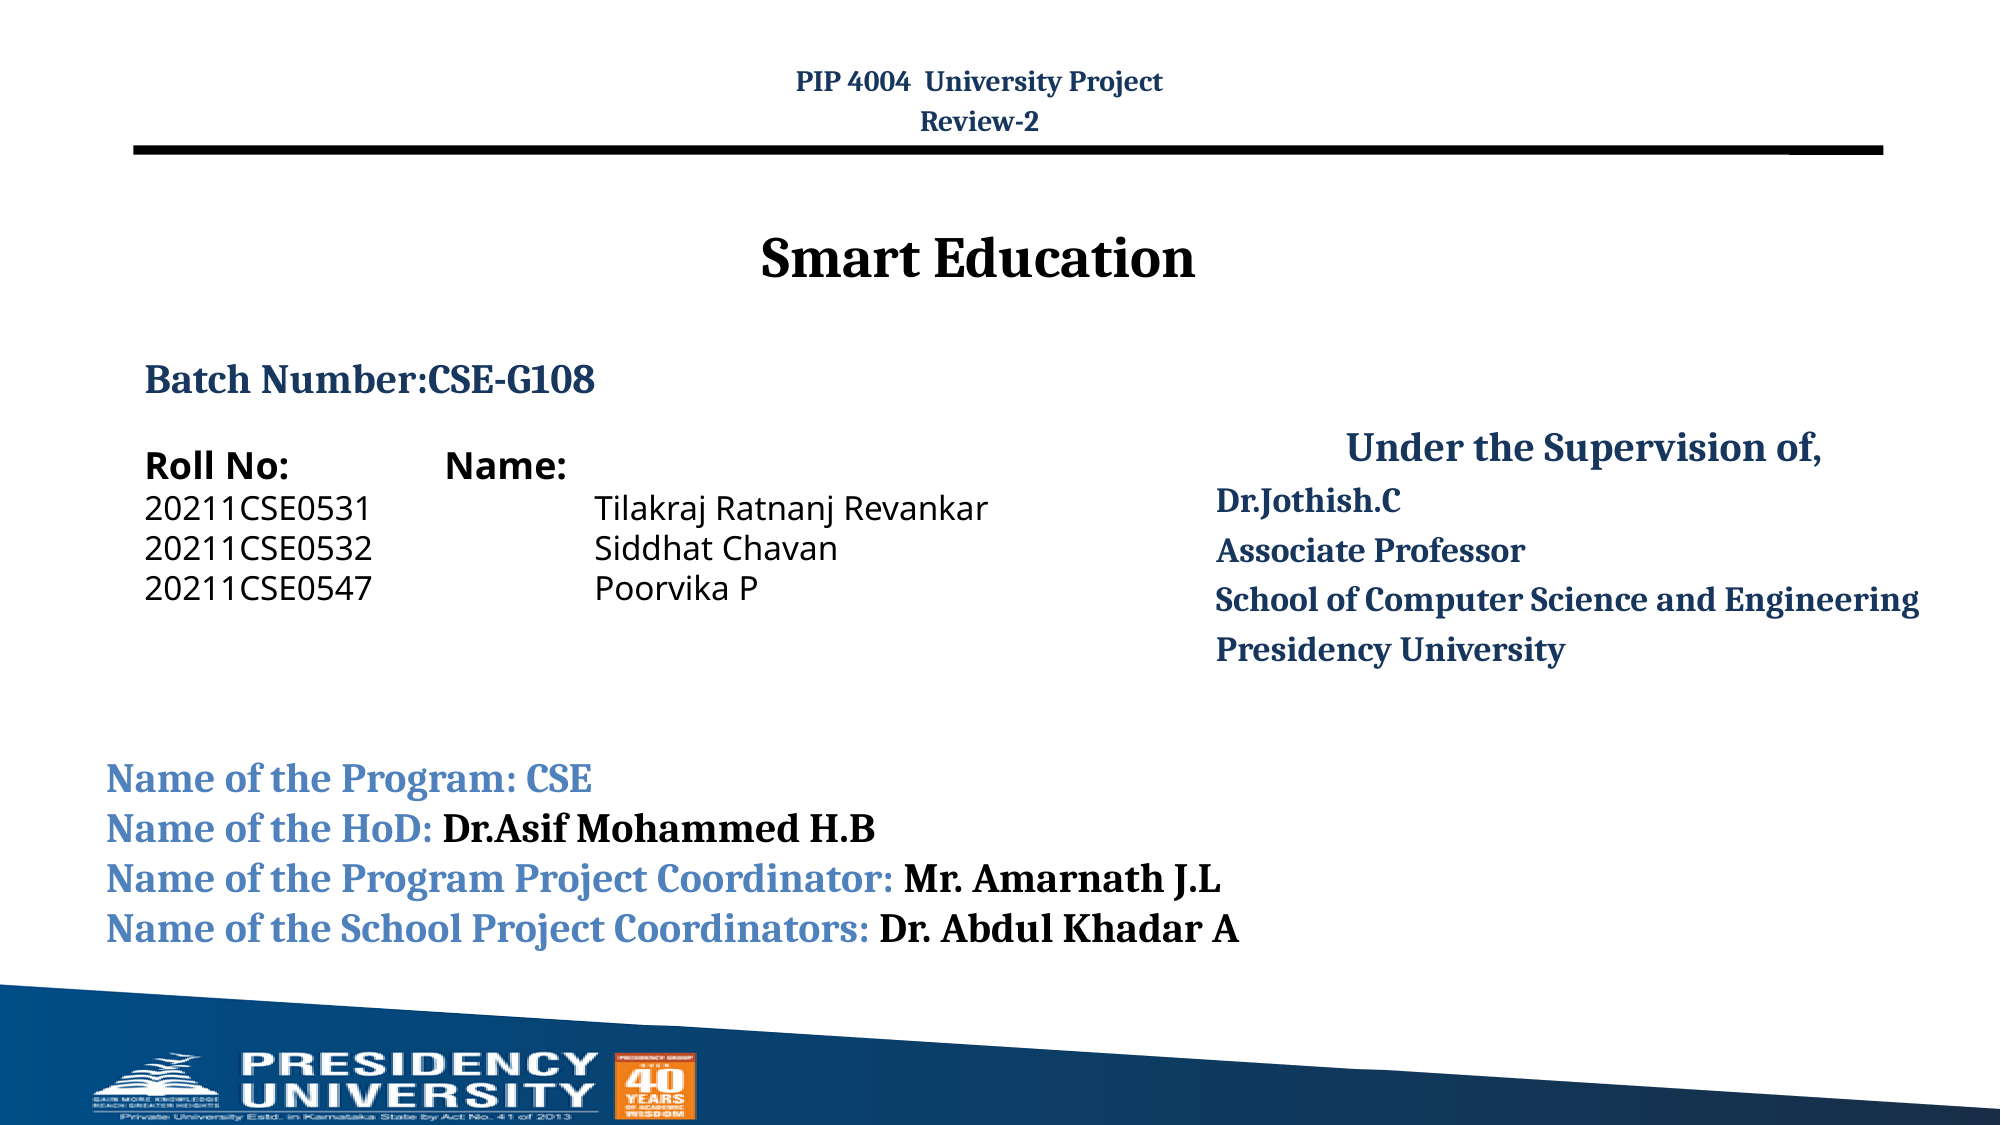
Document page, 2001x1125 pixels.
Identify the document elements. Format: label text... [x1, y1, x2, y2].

text_box PIP 4004 University Project Review-2 [653, 54, 1306, 146]
text_box Name of the Program: CSE Name of the HoD: Dr.Asif Mohammed H.B Name of the Program Project Coordinator: Mr. Amarnath J.L Name of the School Project Coordinators: Dr. Abdul Khadar A [91, 743, 2000, 1000]
picture [0, 982, 2000, 1125]
title Smart Education [129, 175, 1830, 334]
text_box Under the Supervision of, Dr.Jothish.C Associate Professor School of Computer Science and Engineering Presidency University [1201, 412, 1968, 684]
subtitle Batch Number:CSE-G108 [129, 344, 781, 435]
text_box Roll No: Name: 20211CSE0531 Tilakraj Ratnanj Revankar 20211CSE0532 Siddhat Chavan 20211CSE0547 Poorvika P [129, 435, 1046, 615]
